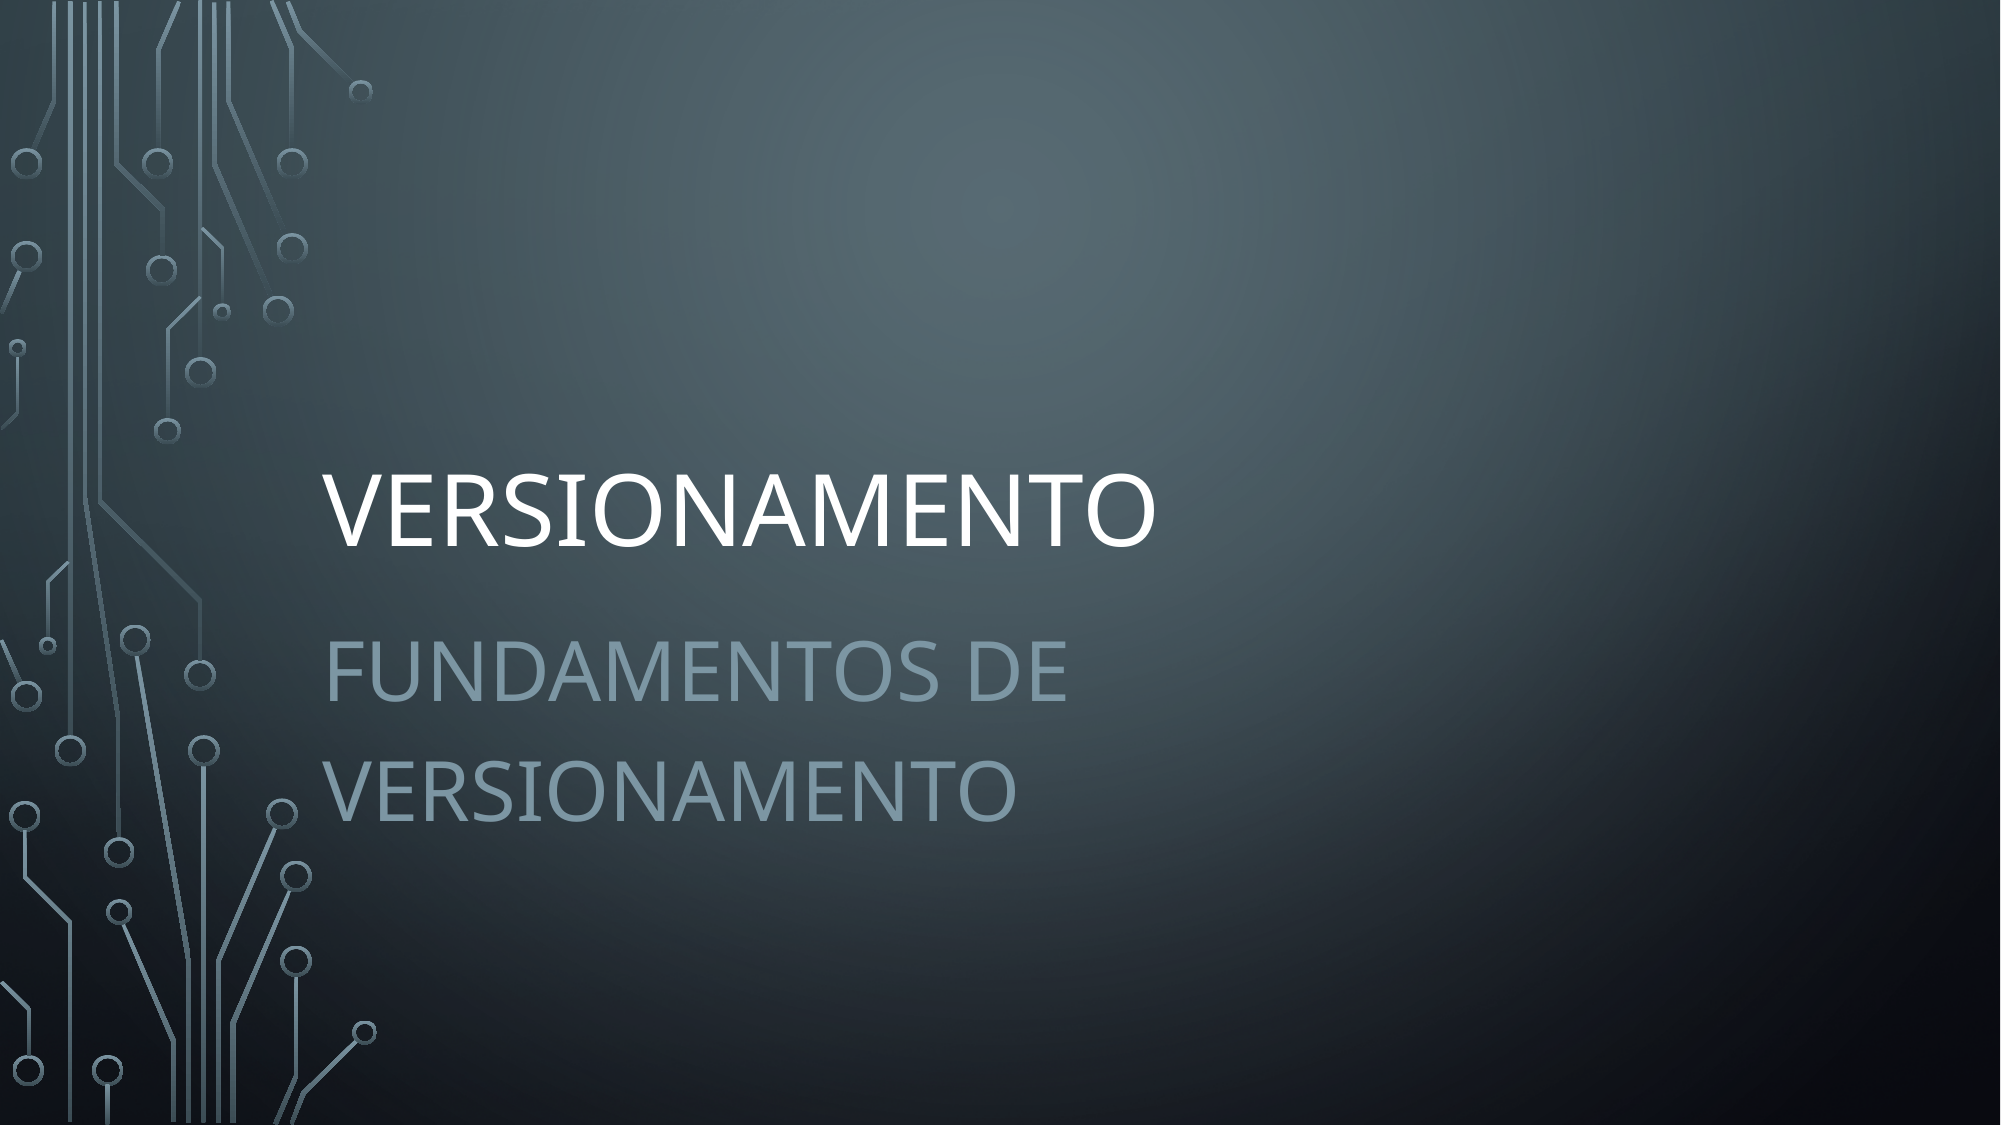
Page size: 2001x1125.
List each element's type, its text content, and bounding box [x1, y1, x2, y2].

title Versionamento [307, 184, 1750, 576]
subtitle Fundamentos de Versionamento [307, 590, 1750, 863]
